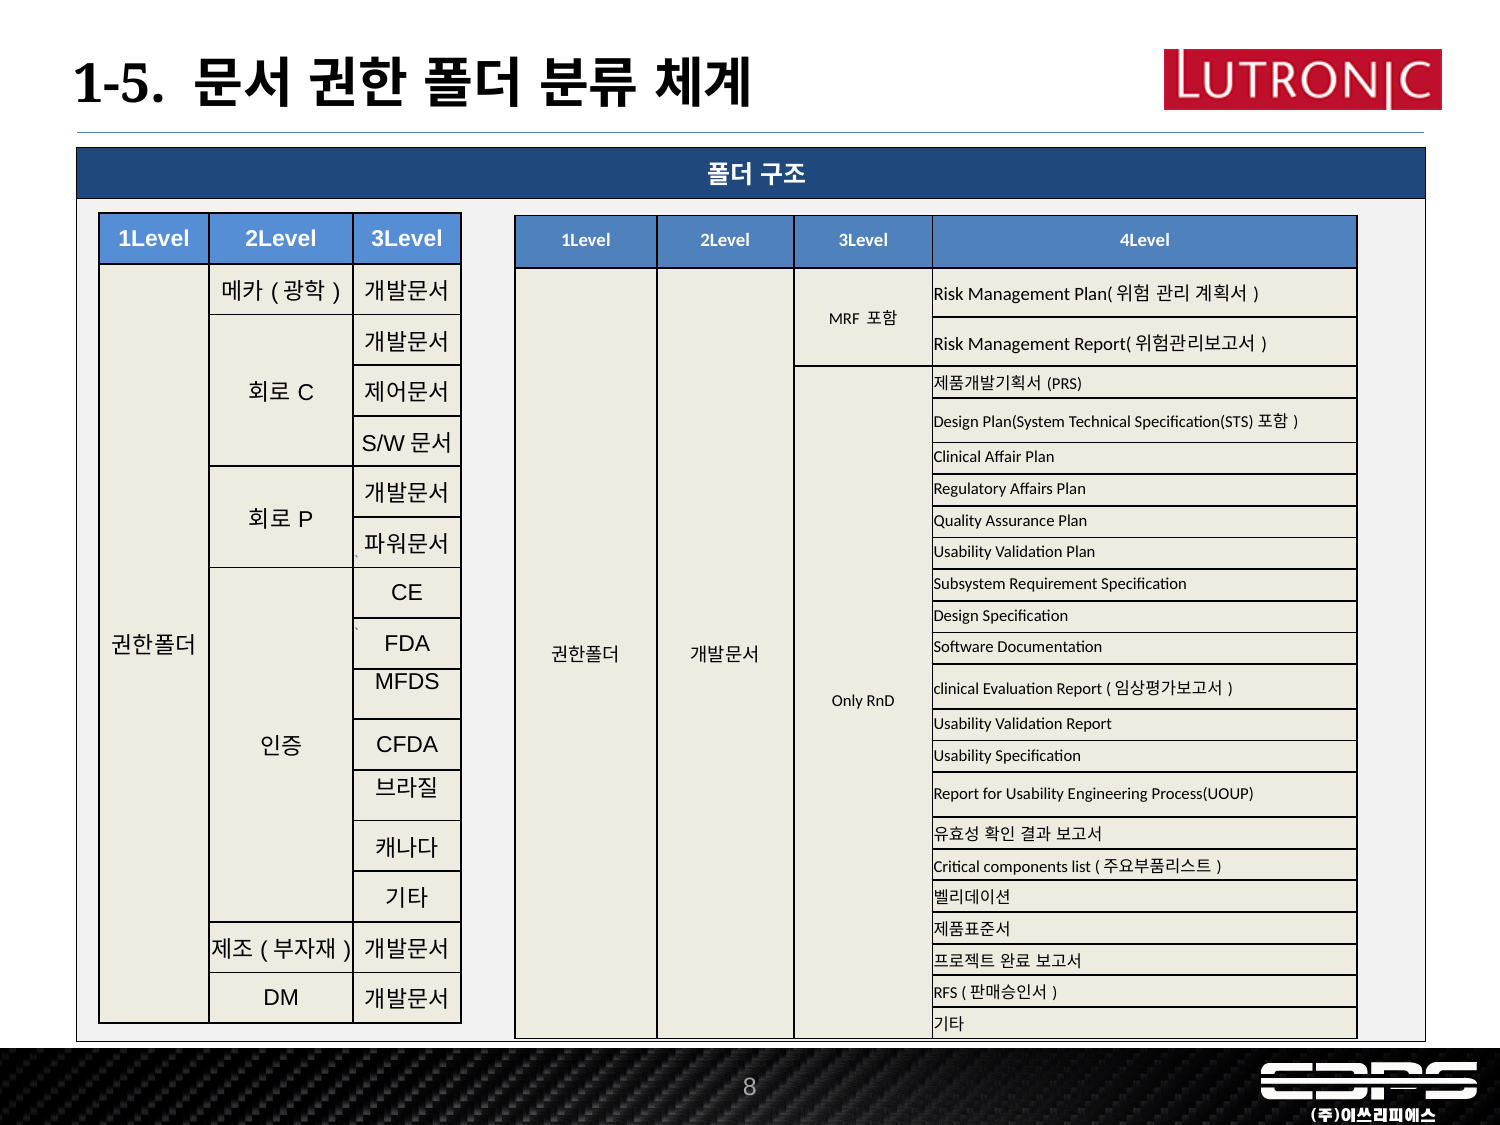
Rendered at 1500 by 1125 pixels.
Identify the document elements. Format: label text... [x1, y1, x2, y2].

table_cell MRF 포함 [795, 269, 932, 365]
table_cell 벨리데이션 [933, 881, 1356, 911]
table_cell [77, 199, 1425, 1041]
table_cell 파워문서 [354, 518, 460, 567]
table_cell 개발문서 [354, 265, 460, 314]
table_cell 유효성 확인 결과 보고서 [933, 818, 1356, 848]
table_cell CE [354, 568, 460, 617]
table_cell clinical Evaluation Report (임상평가보고서) [933, 665, 1356, 708]
table_cell RFS (판매승인서) [933, 976, 1356, 1006]
picture [0, 1048, 1500, 1125]
table_cell 제품표준서 [933, 913, 1356, 943]
table_header 폴더 구조 [77, 148, 1425, 198]
table_cell Software Documentation [933, 633, 1356, 663]
table_cell S/W문서 [354, 417, 460, 465]
table_cell Critical components list (주요부품리스트) [933, 850, 1356, 879]
table_cell Design Plan(System Technical Specification(STS)포함) [933, 399, 1356, 442]
table_cell 기타 [933, 1008, 1356, 1038]
picture [1164, 49, 1442, 110]
table_cell 개발문서 [354, 923, 460, 972]
table_cell Usability Specification [933, 741, 1356, 771]
table_cell Subsystem Requirement Specification [933, 570, 1356, 600]
table_cell 권한폴더 [516, 269, 656, 1038]
table_cell 제조(부자재) [210, 923, 352, 972]
table_header 3Level [795, 216, 932, 267]
table_cell MFDS [354, 670, 460, 718]
table_cell Risk Management Plan(위험 관리 계획서) [933, 269, 1356, 316]
table_cell Design Specification [933, 602, 1356, 632]
table_cell 캐나다 [354, 821, 460, 870]
table_header 1Level [516, 216, 656, 267]
table_cell FDA [354, 619, 460, 668]
table_cell Risk Management Report(위험관리보고서) [933, 318, 1356, 365]
table_header 2Level [210, 214, 352, 263]
table_cell Usability Validation Plan [933, 538, 1356, 568]
table_header 2Level [658, 216, 793, 267]
table_cell 제품개발기획서(PRS) [933, 367, 1356, 397]
table_cell Only RnD [795, 367, 932, 1038]
list 1-5. 문서 권한 폴더 분류 체계 [58, 41, 1147, 133]
table_cell 개발문서 [354, 467, 460, 516]
table_cell 인증 [210, 568, 352, 921]
table_cell 프로젝트 완료 보고서 [933, 945, 1356, 974]
table_cell 회로C [210, 315, 352, 465]
table_cell Clinical Affair Plan [933, 443, 1356, 473]
table_cell 회로P [210, 467, 352, 567]
table_cell Quality Assurance Plan [933, 507, 1356, 537]
table_cell Regulatory Affairs Plan [933, 475, 1356, 505]
table_header 3Level [354, 214, 460, 263]
table_cell 제어문서 [354, 366, 460, 415]
table_cell 개발문서 [354, 973, 460, 1022]
table_cell 개발문서 [658, 269, 793, 1038]
table_cell Report for Usability Engineering Process(UOUP) [933, 773, 1356, 816]
table_cell DM [210, 973, 352, 1022]
table_header 1Level [100, 214, 208, 263]
table_cell CFDA [354, 720, 460, 769]
table_cell 메카(광학) [210, 265, 352, 314]
table_cell Usability Validation Report [933, 710, 1356, 740]
table_cell 개발문서 [354, 315, 460, 364]
table_header 4Level [933, 216, 1356, 267]
table_cell 권한폴더 [100, 265, 208, 1022]
table_cell 브라질 [354, 771, 460, 820]
table_cell 기타 [354, 872, 460, 921]
